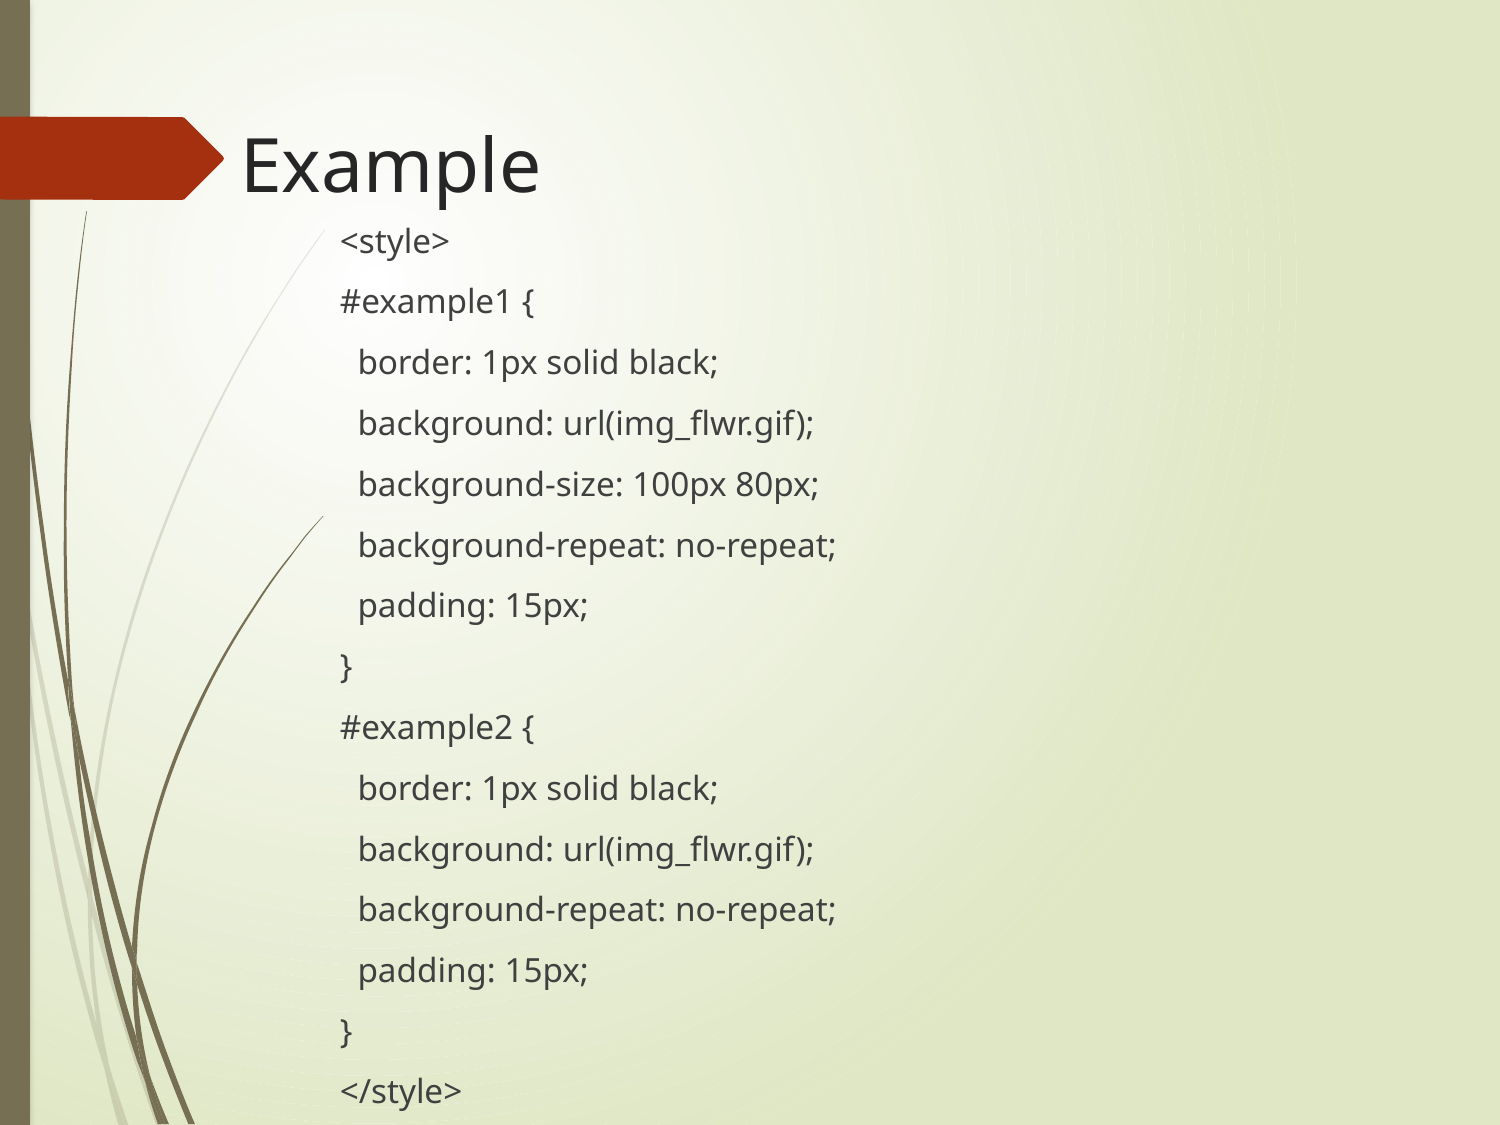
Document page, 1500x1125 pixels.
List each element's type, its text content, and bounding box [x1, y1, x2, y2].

list <style> #example1 { border: 1px solid black; background: url(img_flwr.gif); background-size: 100px 80px; background-repeat: no-repeat; padding: 15px; } #example2 { border: 1px solid black; background: url(img_flwr.gif); background-repeat: no-repeat; padding: 15px; } </style> Note: Only Styles are explained write HTML by own and observe the output. [324, 212, 1500, 1013]
title Example [225, 109, 1500, 238]
